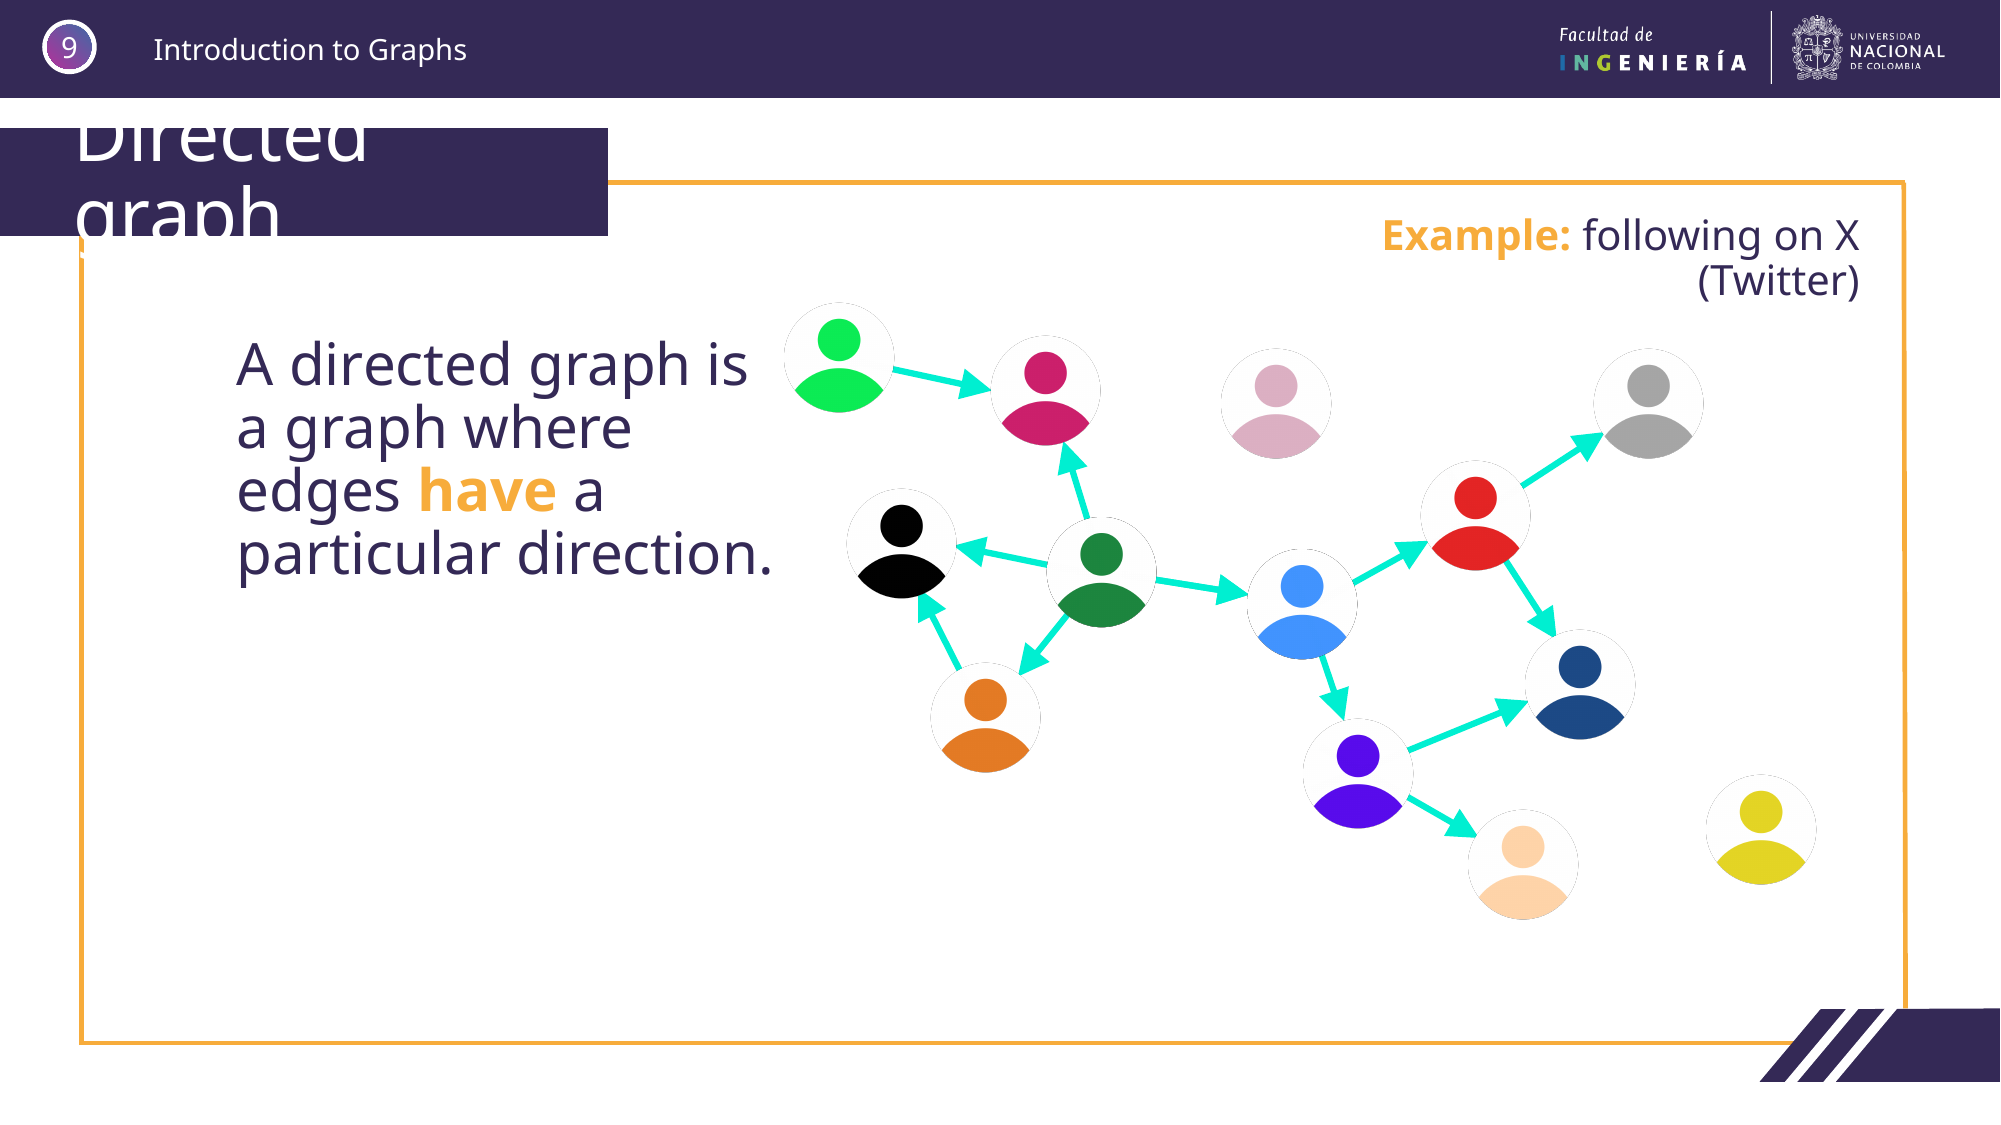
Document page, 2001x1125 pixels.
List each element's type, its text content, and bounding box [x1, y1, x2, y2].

slide_number 9 [42, 29, 97, 65]
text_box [782, 301, 1818, 921]
title Directed graph [0, 128, 608, 236]
text_box Example: following on X (Twitter) [1245, 207, 1875, 280]
picture [1559, 11, 1957, 84]
text_box A directed graph is a graph where edges have a particular direction. [222, 327, 782, 593]
